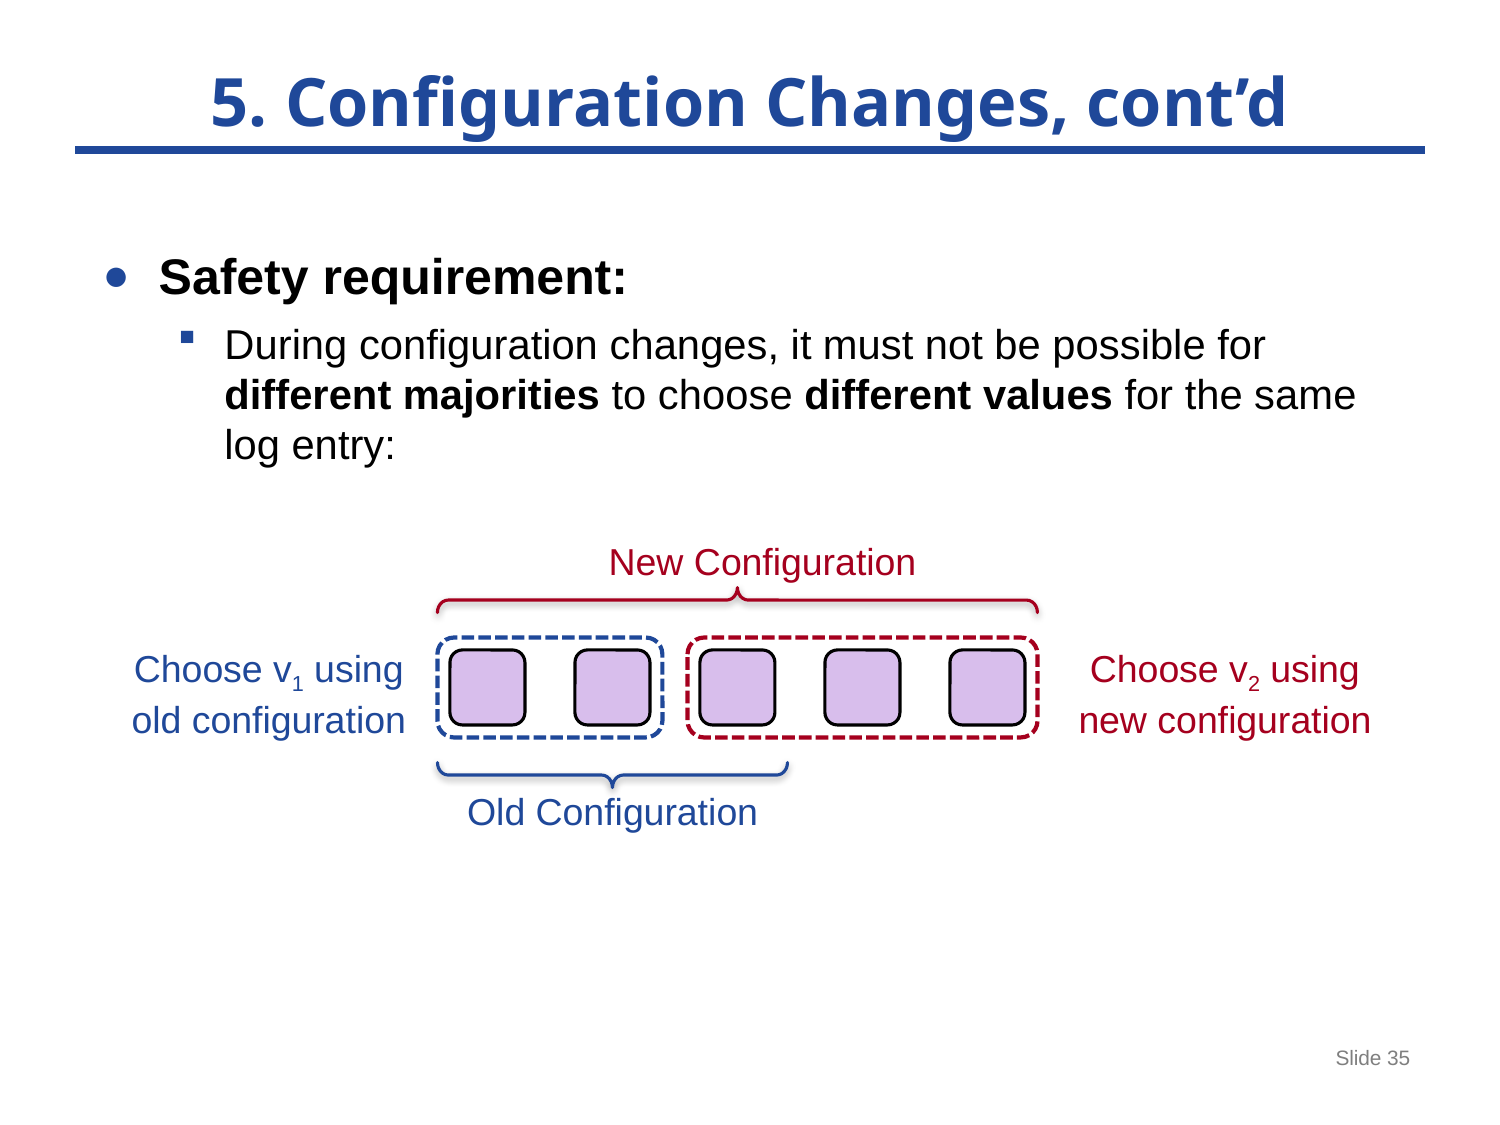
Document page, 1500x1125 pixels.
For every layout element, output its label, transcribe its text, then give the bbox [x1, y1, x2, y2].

text_box Old Configuration [437, 787, 788, 833]
text_box [435, 635, 665, 740]
list Safety requirement: During configuration changes, it must not be possible for different majorities to choose different values for the same log entry: [87, 237, 1438, 993]
text_box [435, 585, 1040, 615]
text_box [685, 635, 1040, 740]
slide_number Slide 35 [1074, 1037, 1425, 1103]
text_box Choose v1 using old configuration [112, 637, 425, 749]
text_box New Configuration [587, 537, 938, 583]
title 5. Configuration Changes, cont’d [75, 50, 1425, 150]
text_box [435, 760, 790, 787]
text_box Choose v2 using new configuration [1037, 637, 1413, 749]
